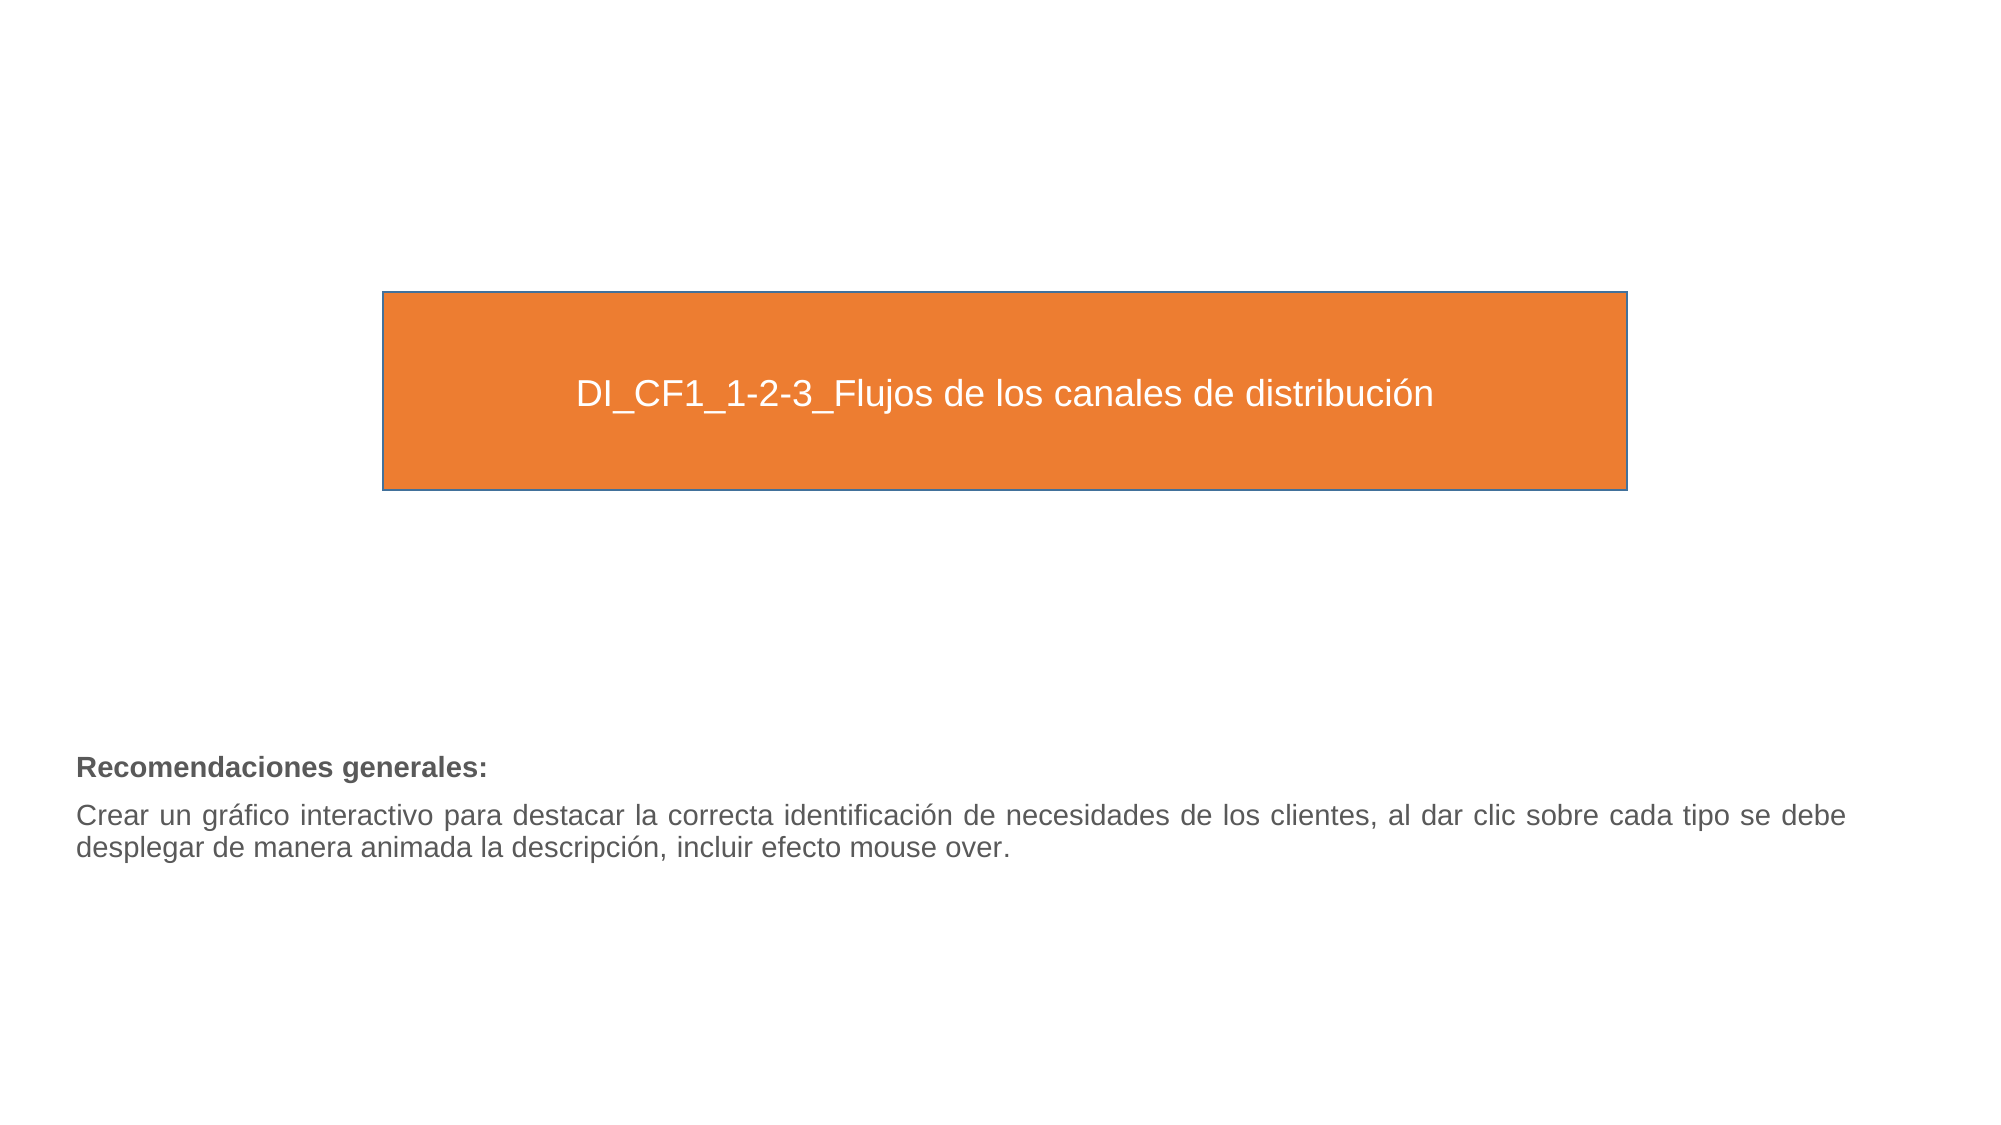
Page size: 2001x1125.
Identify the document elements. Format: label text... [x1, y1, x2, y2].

text_box DI_CF1_1-2-3_Flujos de los canales de distribución [382, 291, 1628, 491]
text_box Recomendaciones generales: Crear un gráfico interactivo para destacar la correcta identificación de necesidades de los clientes, al dar clic sobre cada tipo se debe desplegar de manera animada la descripción, incluir efecto mouse over. [61, 745, 1865, 871]
